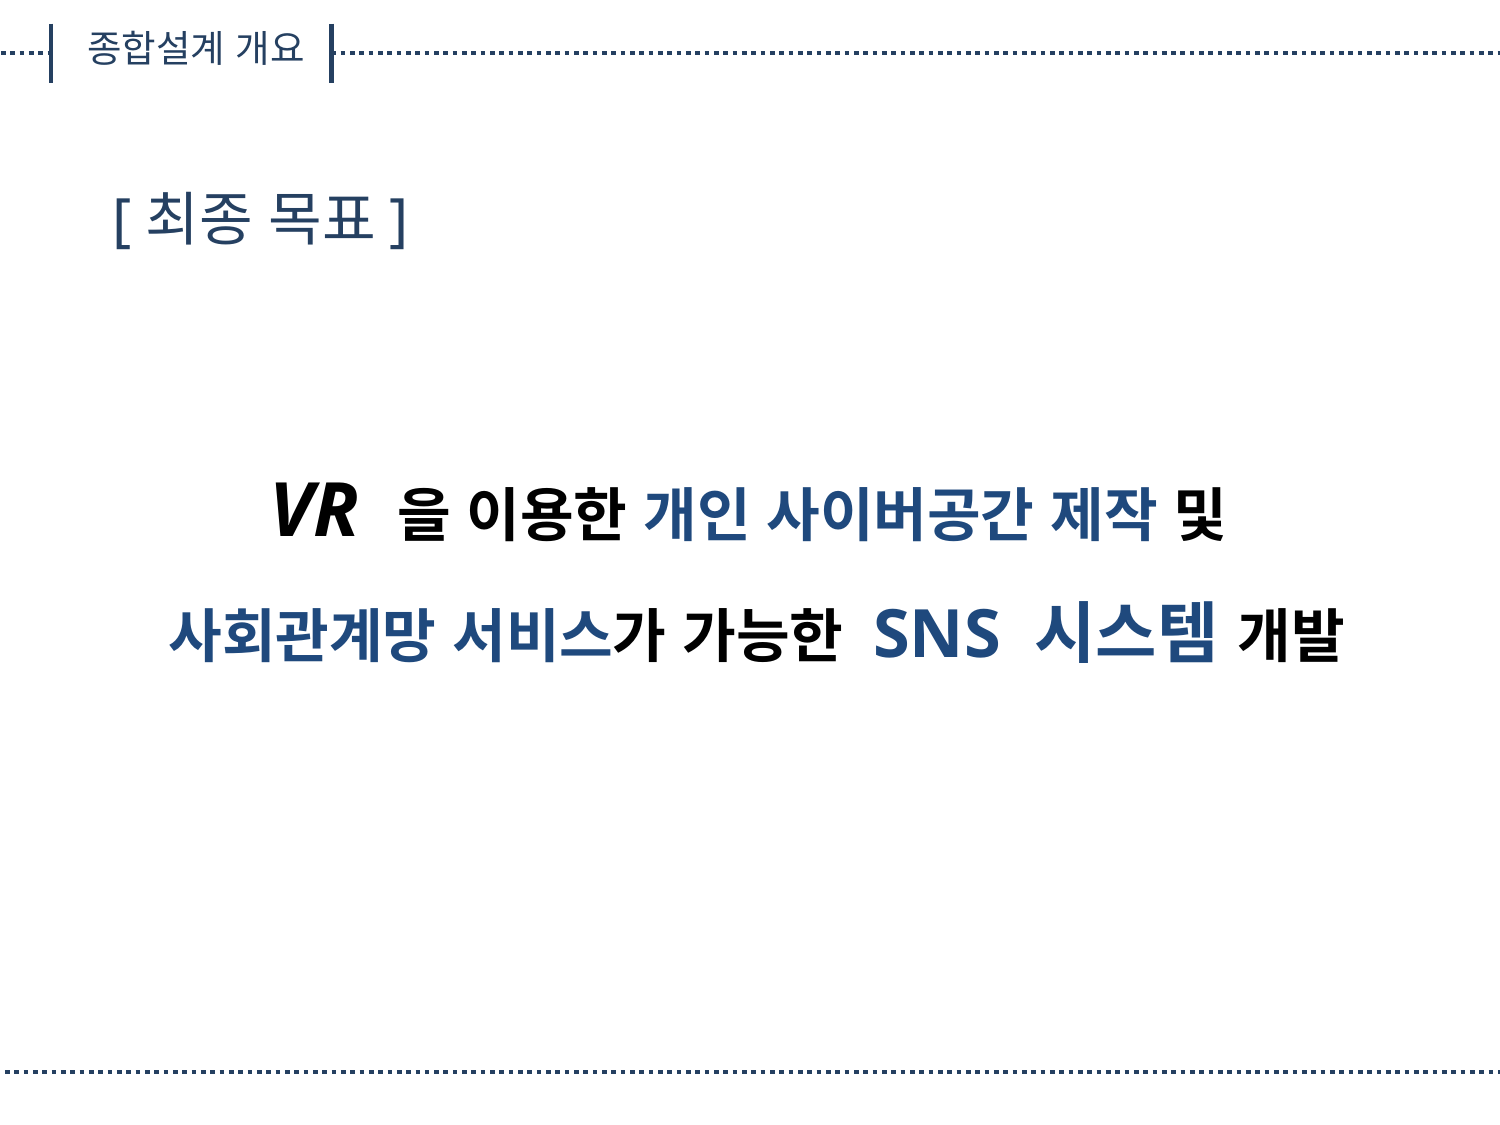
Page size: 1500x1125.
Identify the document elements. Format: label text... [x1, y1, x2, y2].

text_box VR 을 이용한 개인 사이버공간 제작 및 사회관계망 서비스가 가능한 SNS 시스템 개발 [153, 408, 1360, 724]
text_box 종합설계 개요 [72, 17, 325, 78]
text_box [최종 목표] [97, 140, 424, 260]
